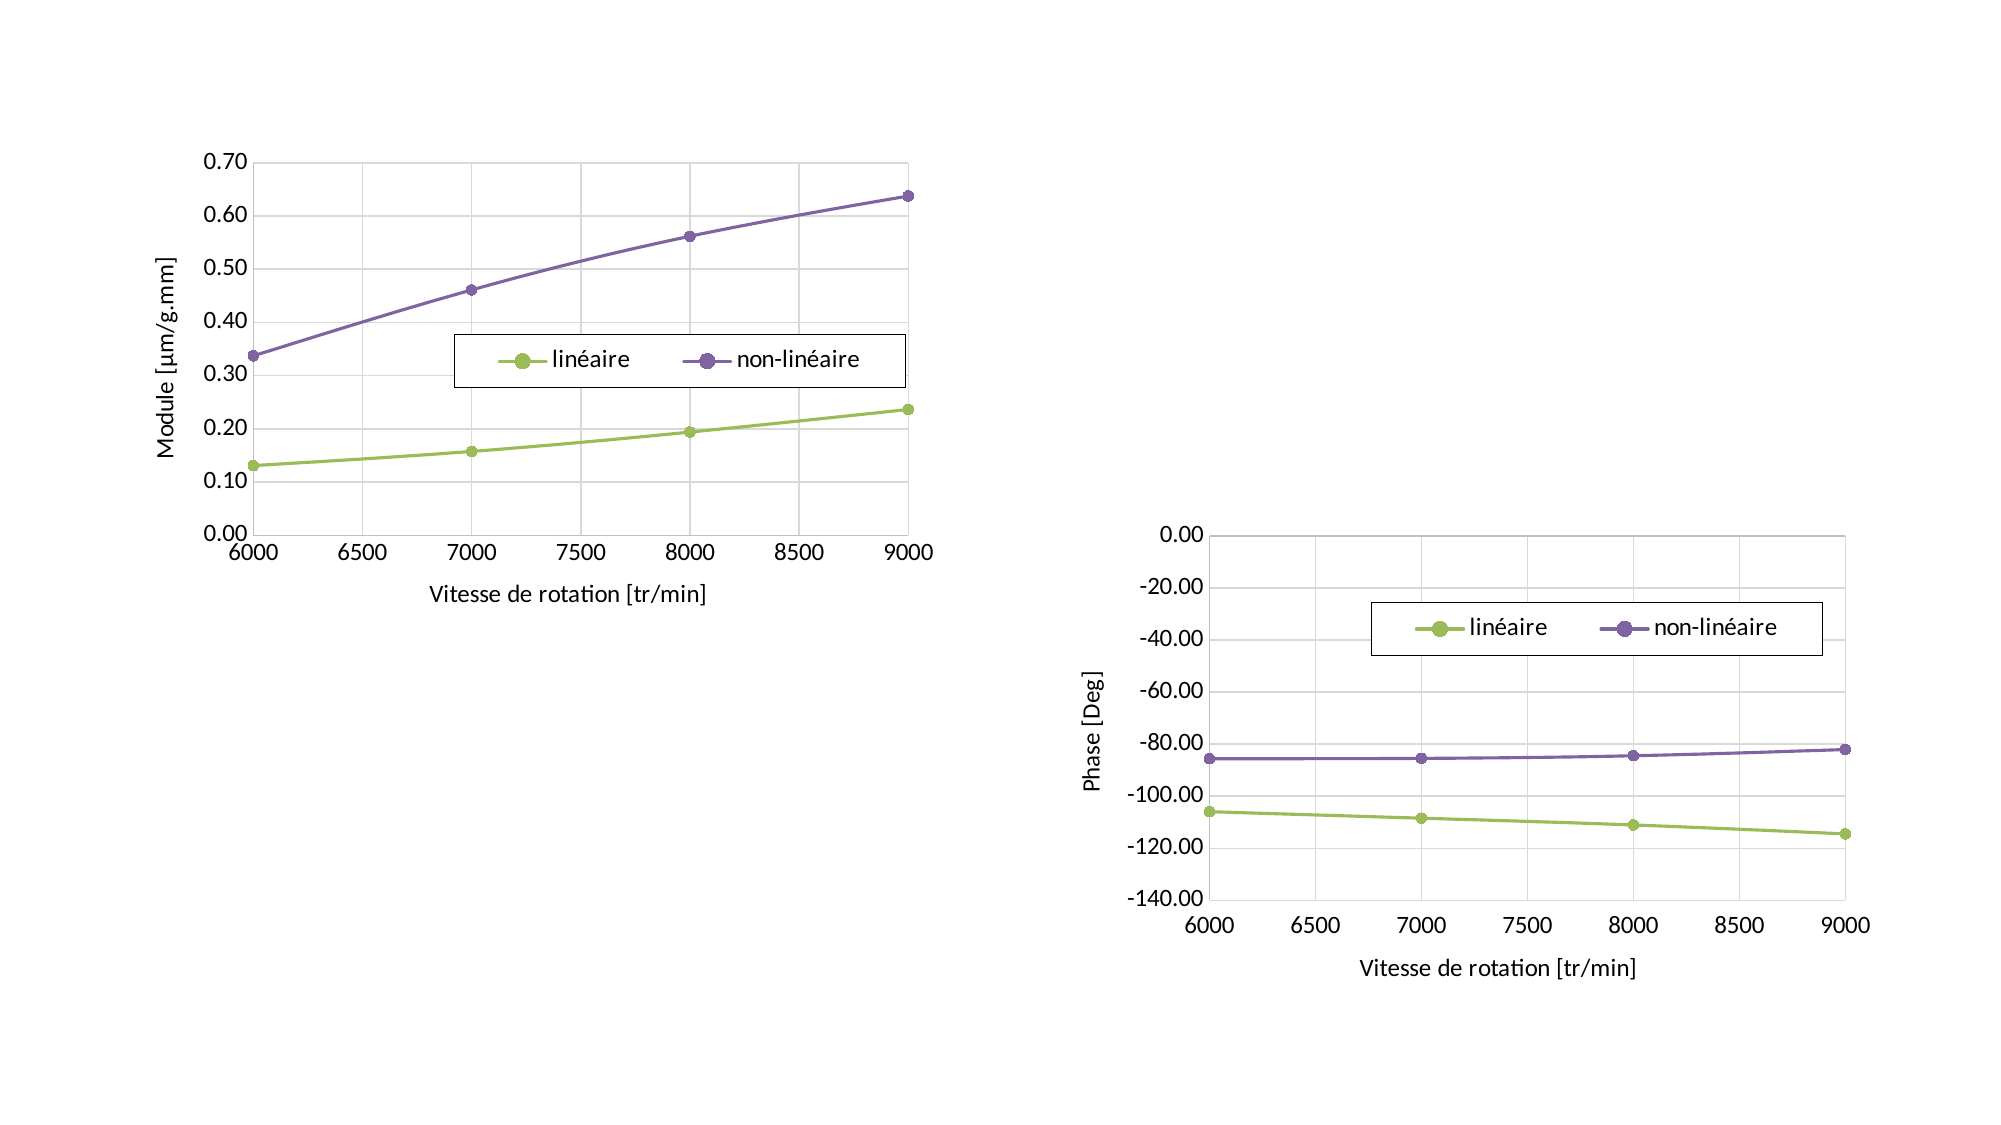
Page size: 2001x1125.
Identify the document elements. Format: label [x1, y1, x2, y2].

chart [1073, 521, 1900, 994]
chart [136, 148, 963, 621]
